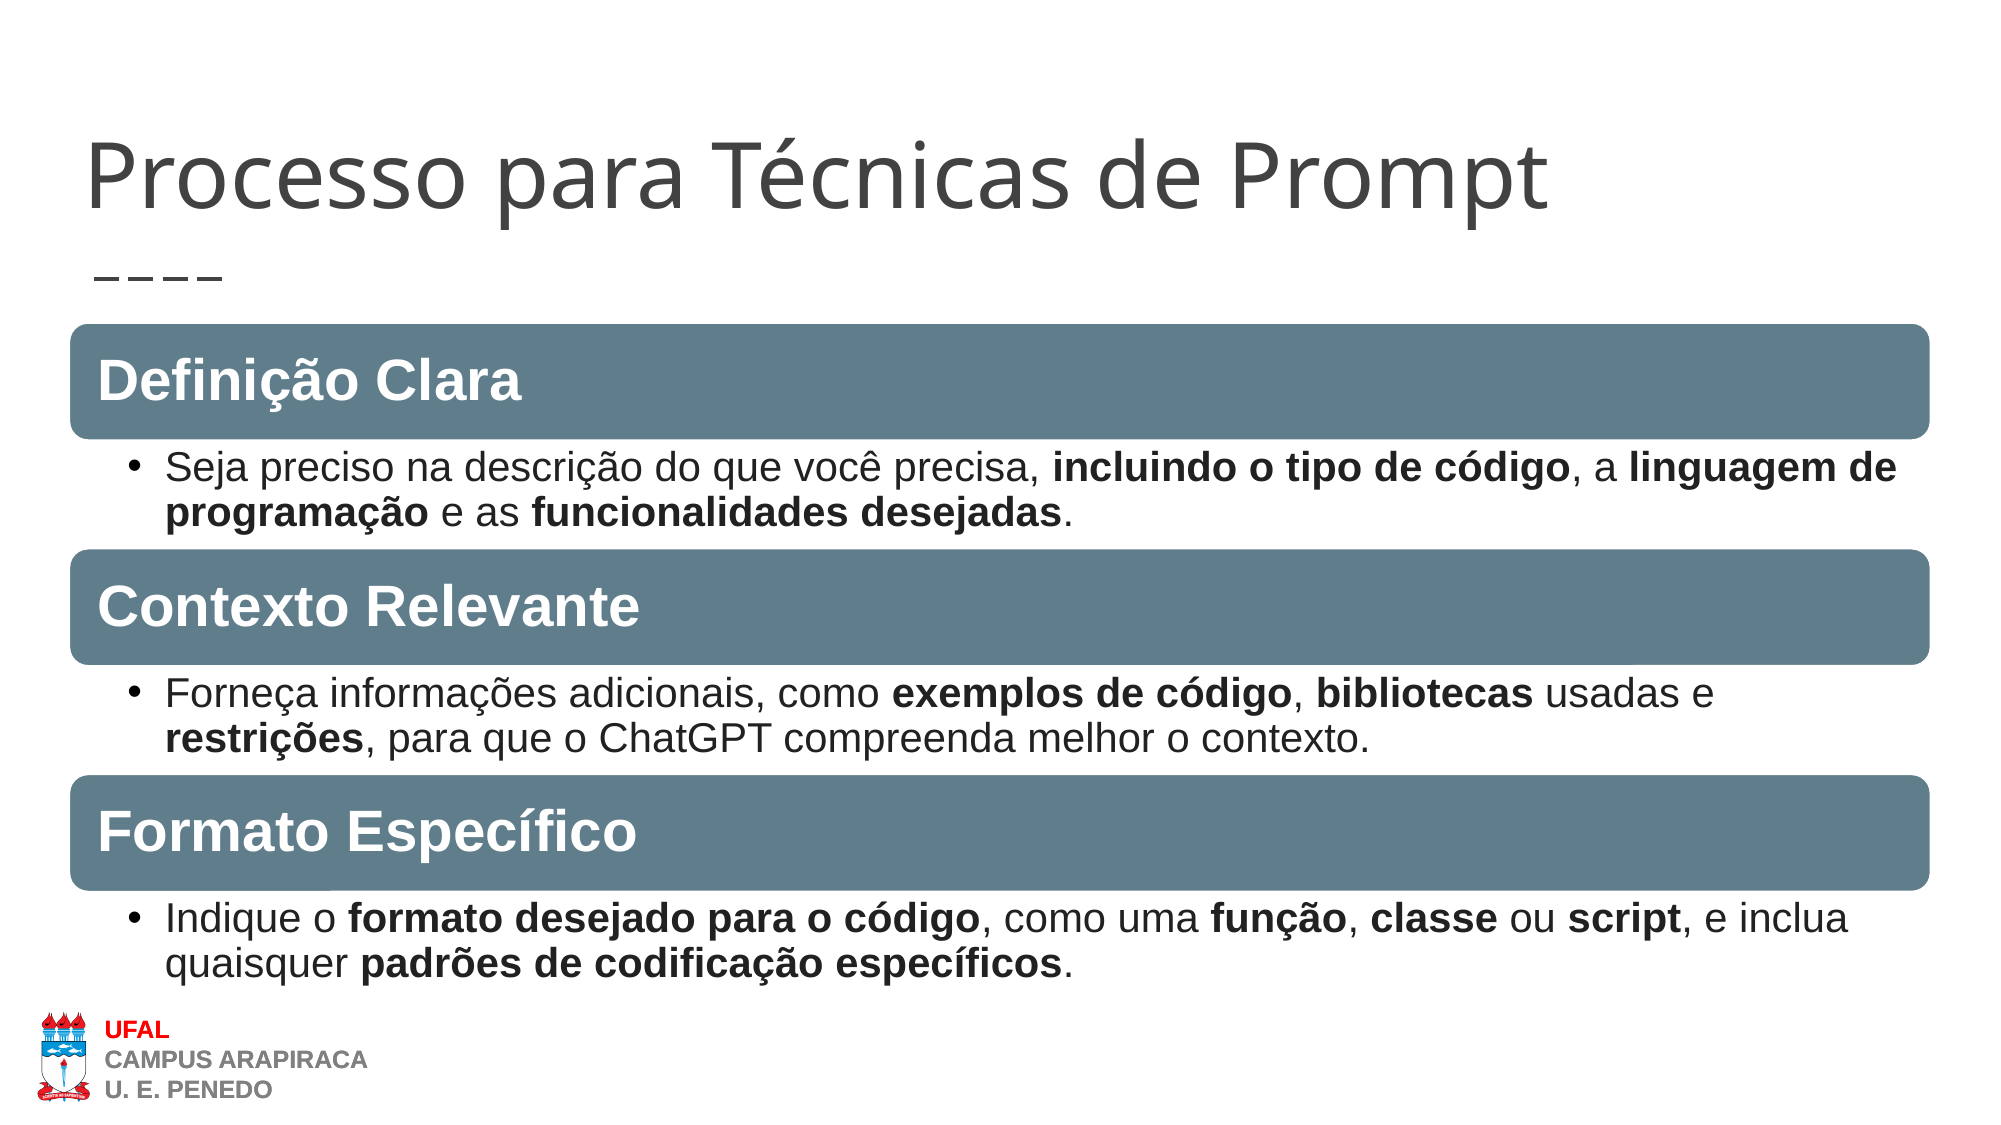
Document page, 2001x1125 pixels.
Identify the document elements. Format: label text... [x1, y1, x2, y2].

title Processo para Técnicas de Prompt [68, 81, 1932, 242]
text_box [67, 320, 1932, 1000]
picture [21, 1008, 107, 1105]
